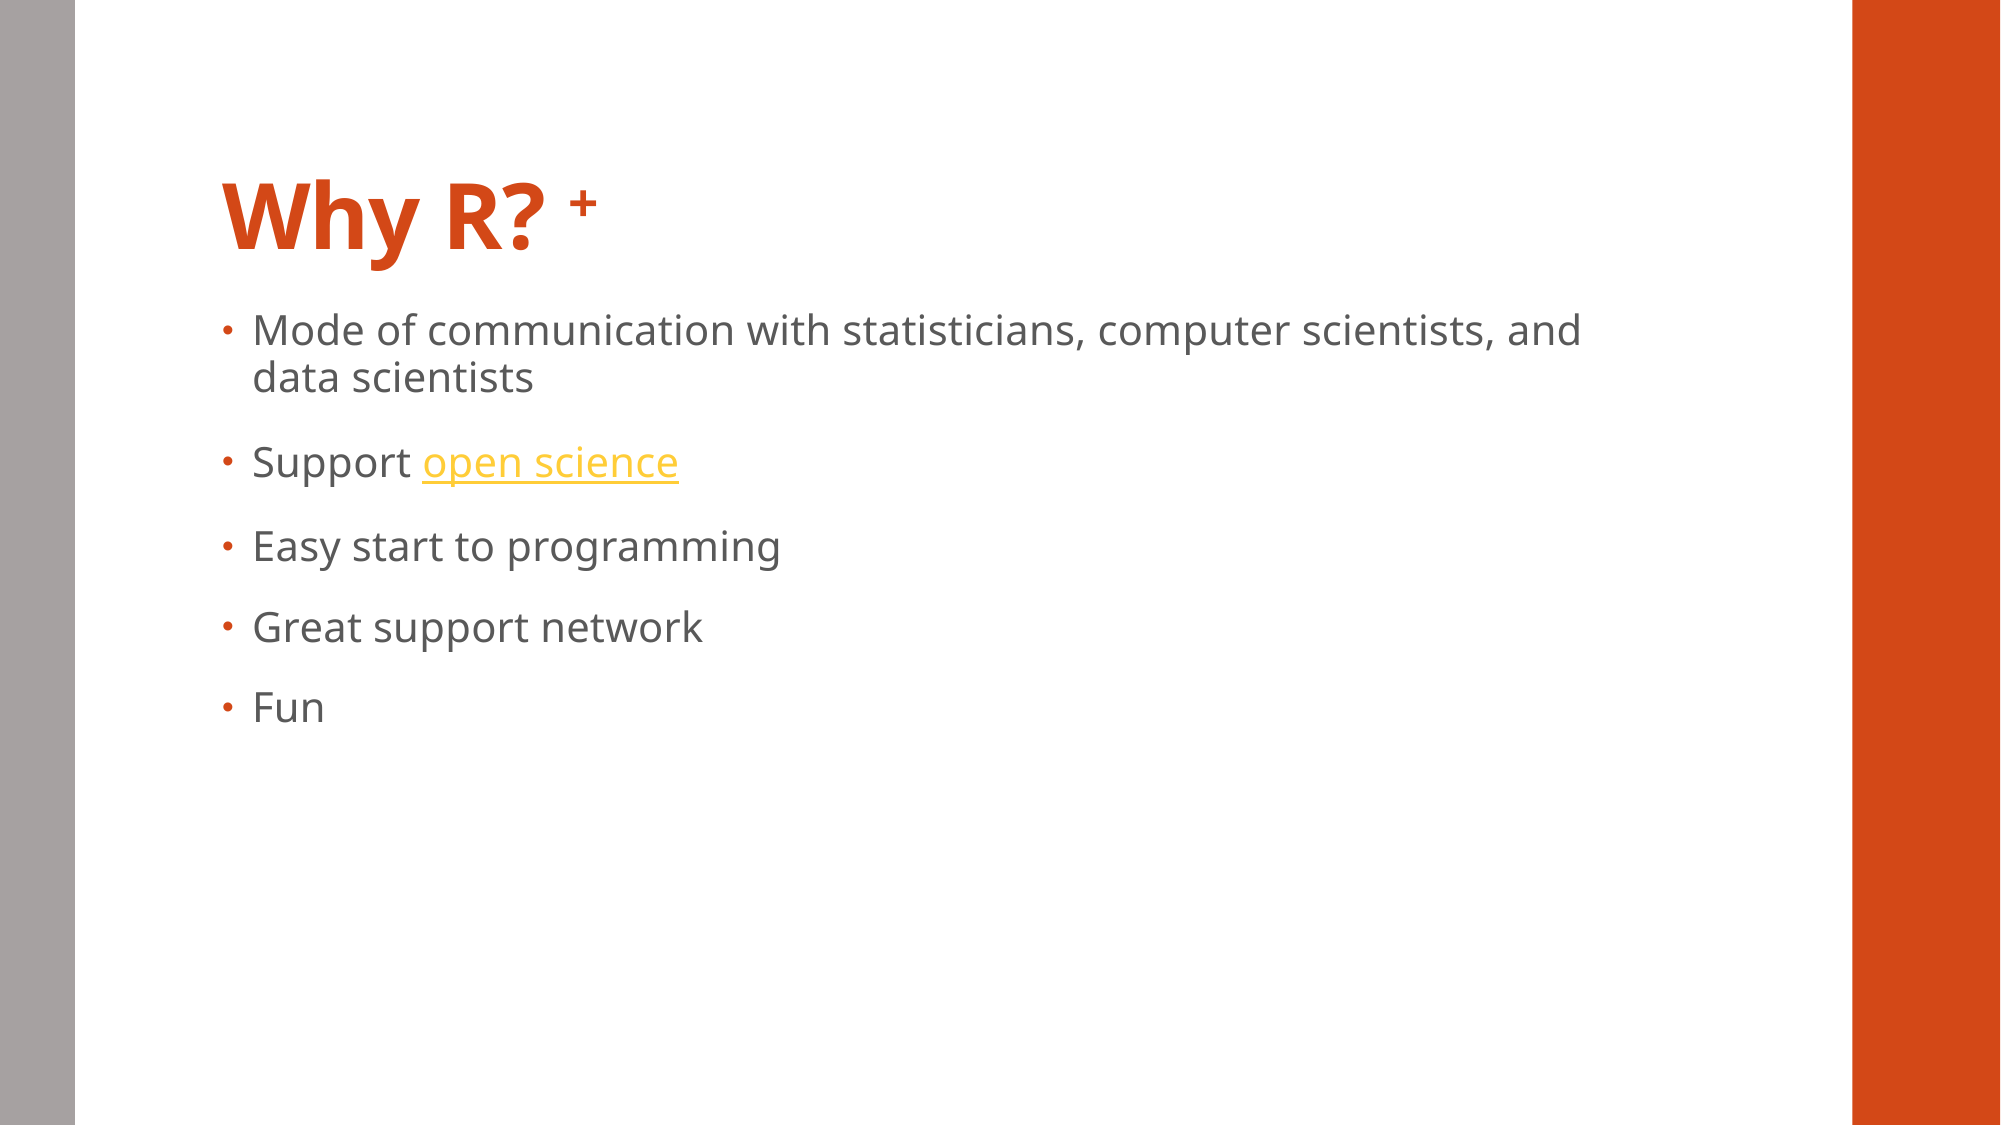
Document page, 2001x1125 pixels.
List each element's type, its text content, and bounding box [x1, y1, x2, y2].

title Why R? + [206, 48, 1797, 278]
list Mode of communication with statisticians, computer scientists, and data scientists Support open science Easy start to programming Great support network Fun [206, 299, 1617, 1014]
